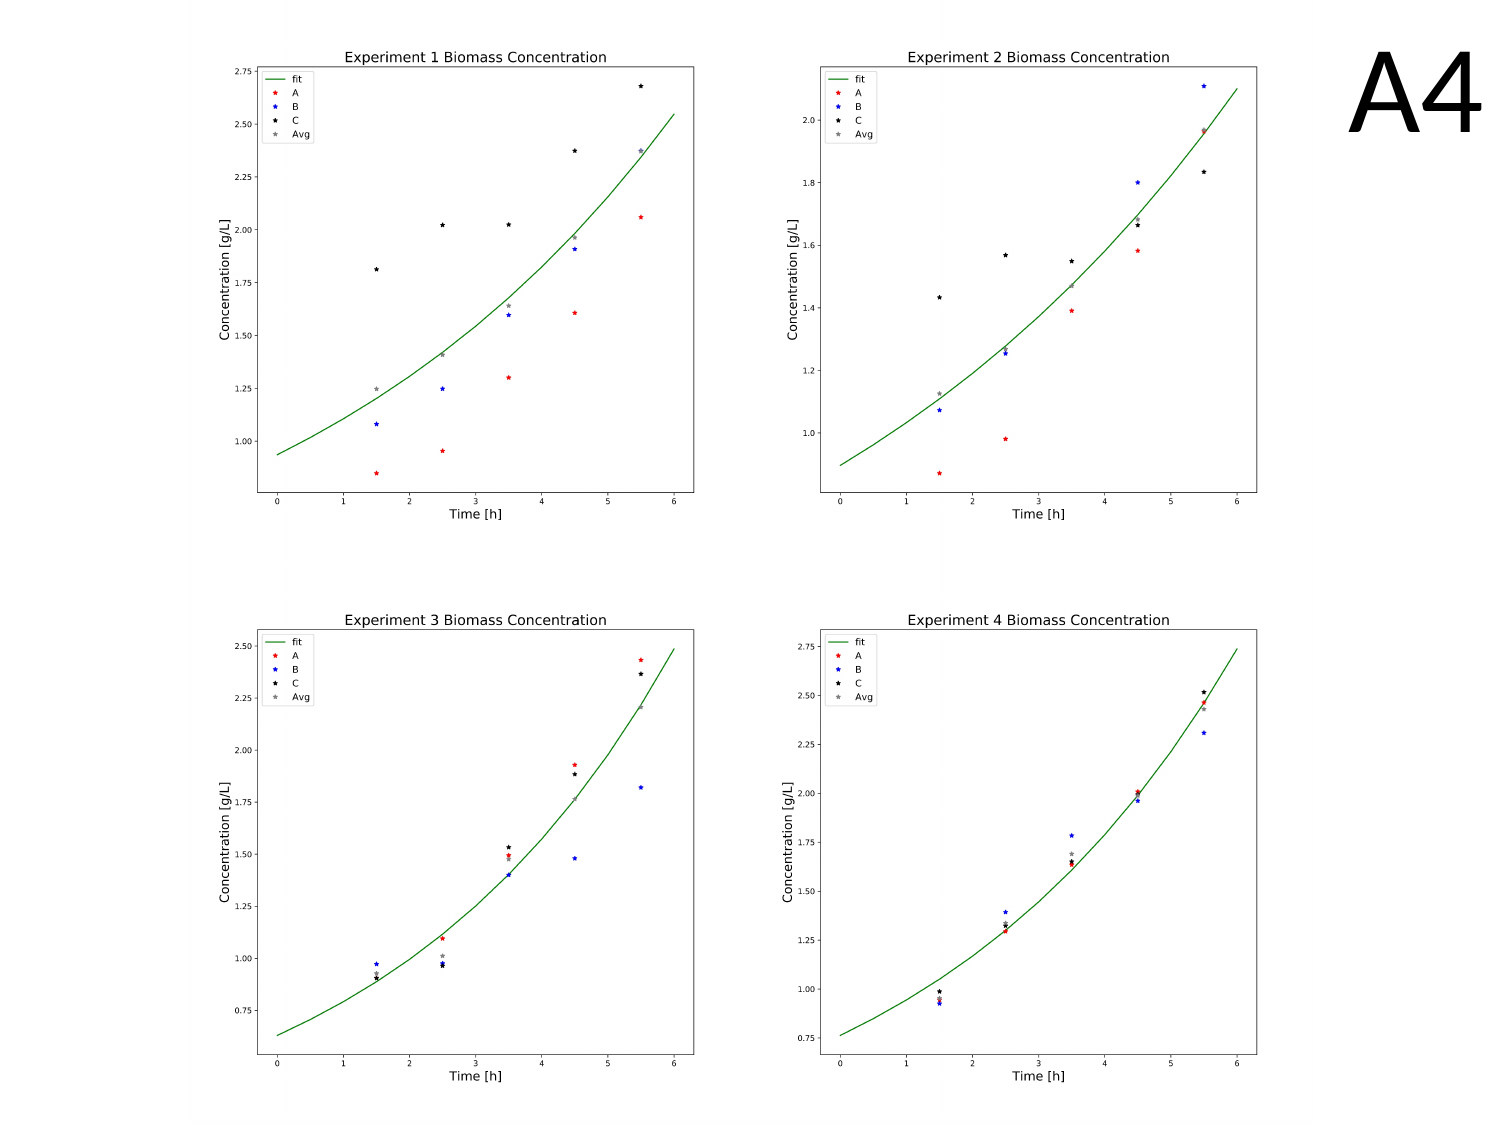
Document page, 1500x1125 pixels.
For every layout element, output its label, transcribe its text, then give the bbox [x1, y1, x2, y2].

text_box A4 [1333, 0, 1499, 165]
picture [187, 0, 1313, 1125]
